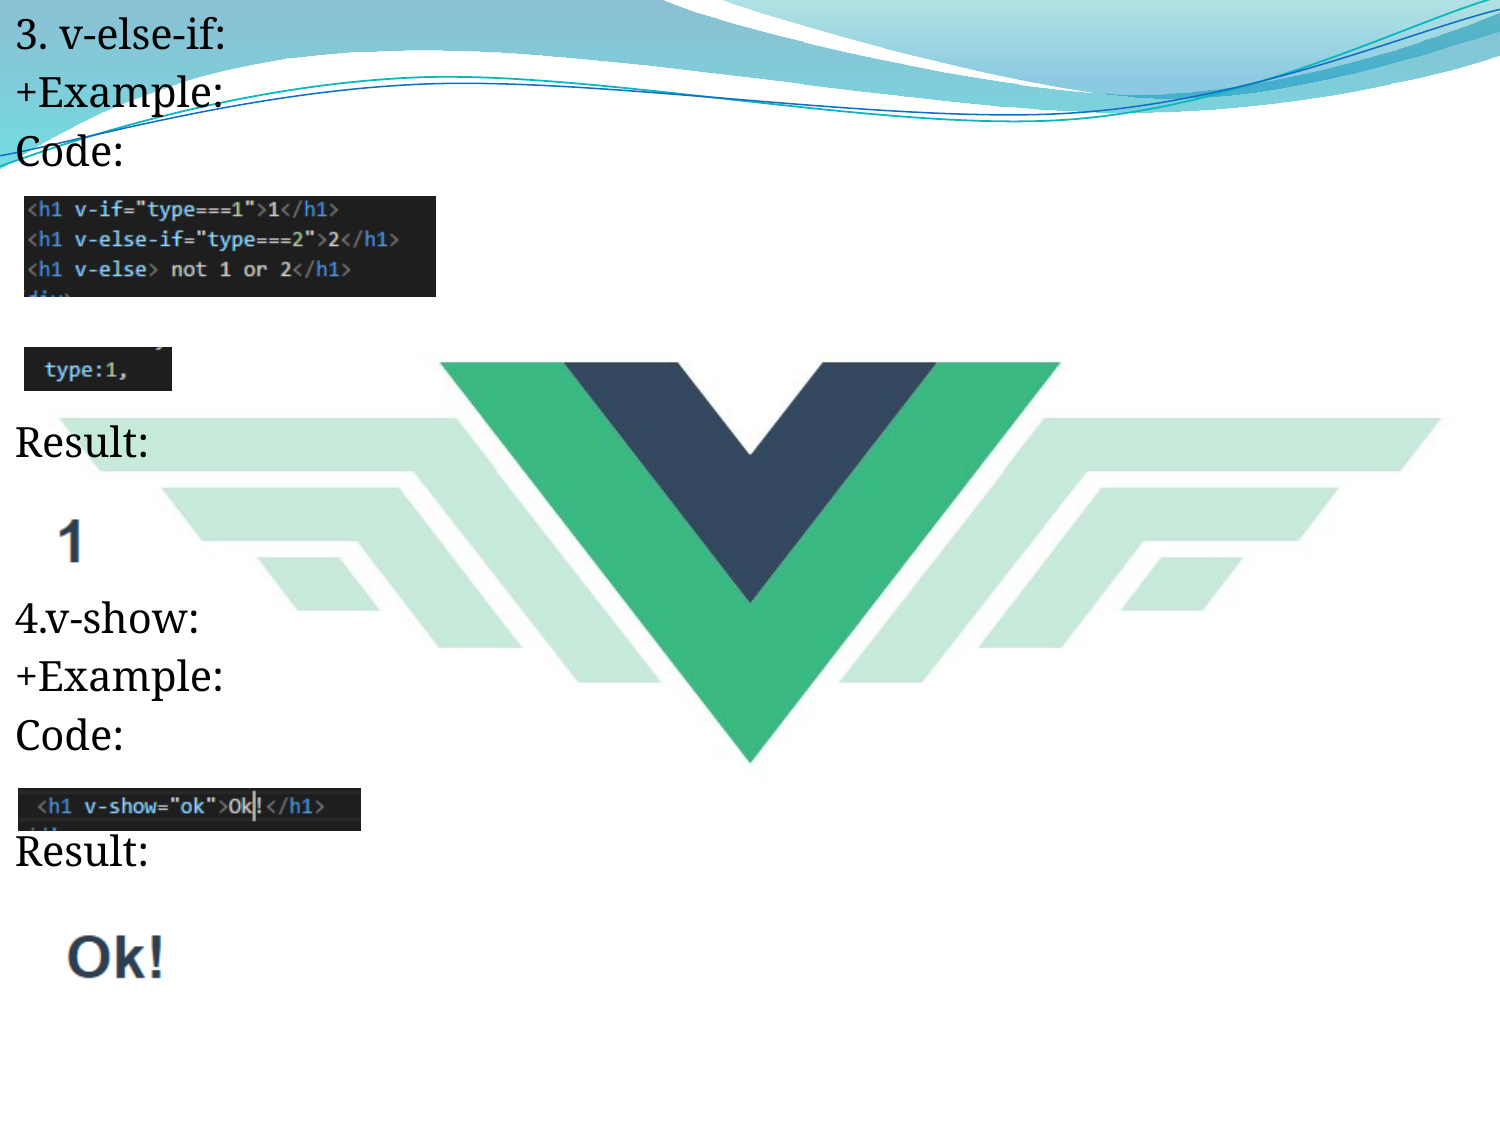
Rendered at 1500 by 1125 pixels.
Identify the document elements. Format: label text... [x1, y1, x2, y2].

picture [24, 196, 437, 297]
picture [18, 788, 361, 831]
picture [3, 912, 216, 1013]
list 3. v-else-if: +Example: Code: Result: 4.v-show: +Example: Code: Result: [0, 0, 1500, 1125]
picture [20, 507, 161, 580]
picture [24, 346, 173, 392]
